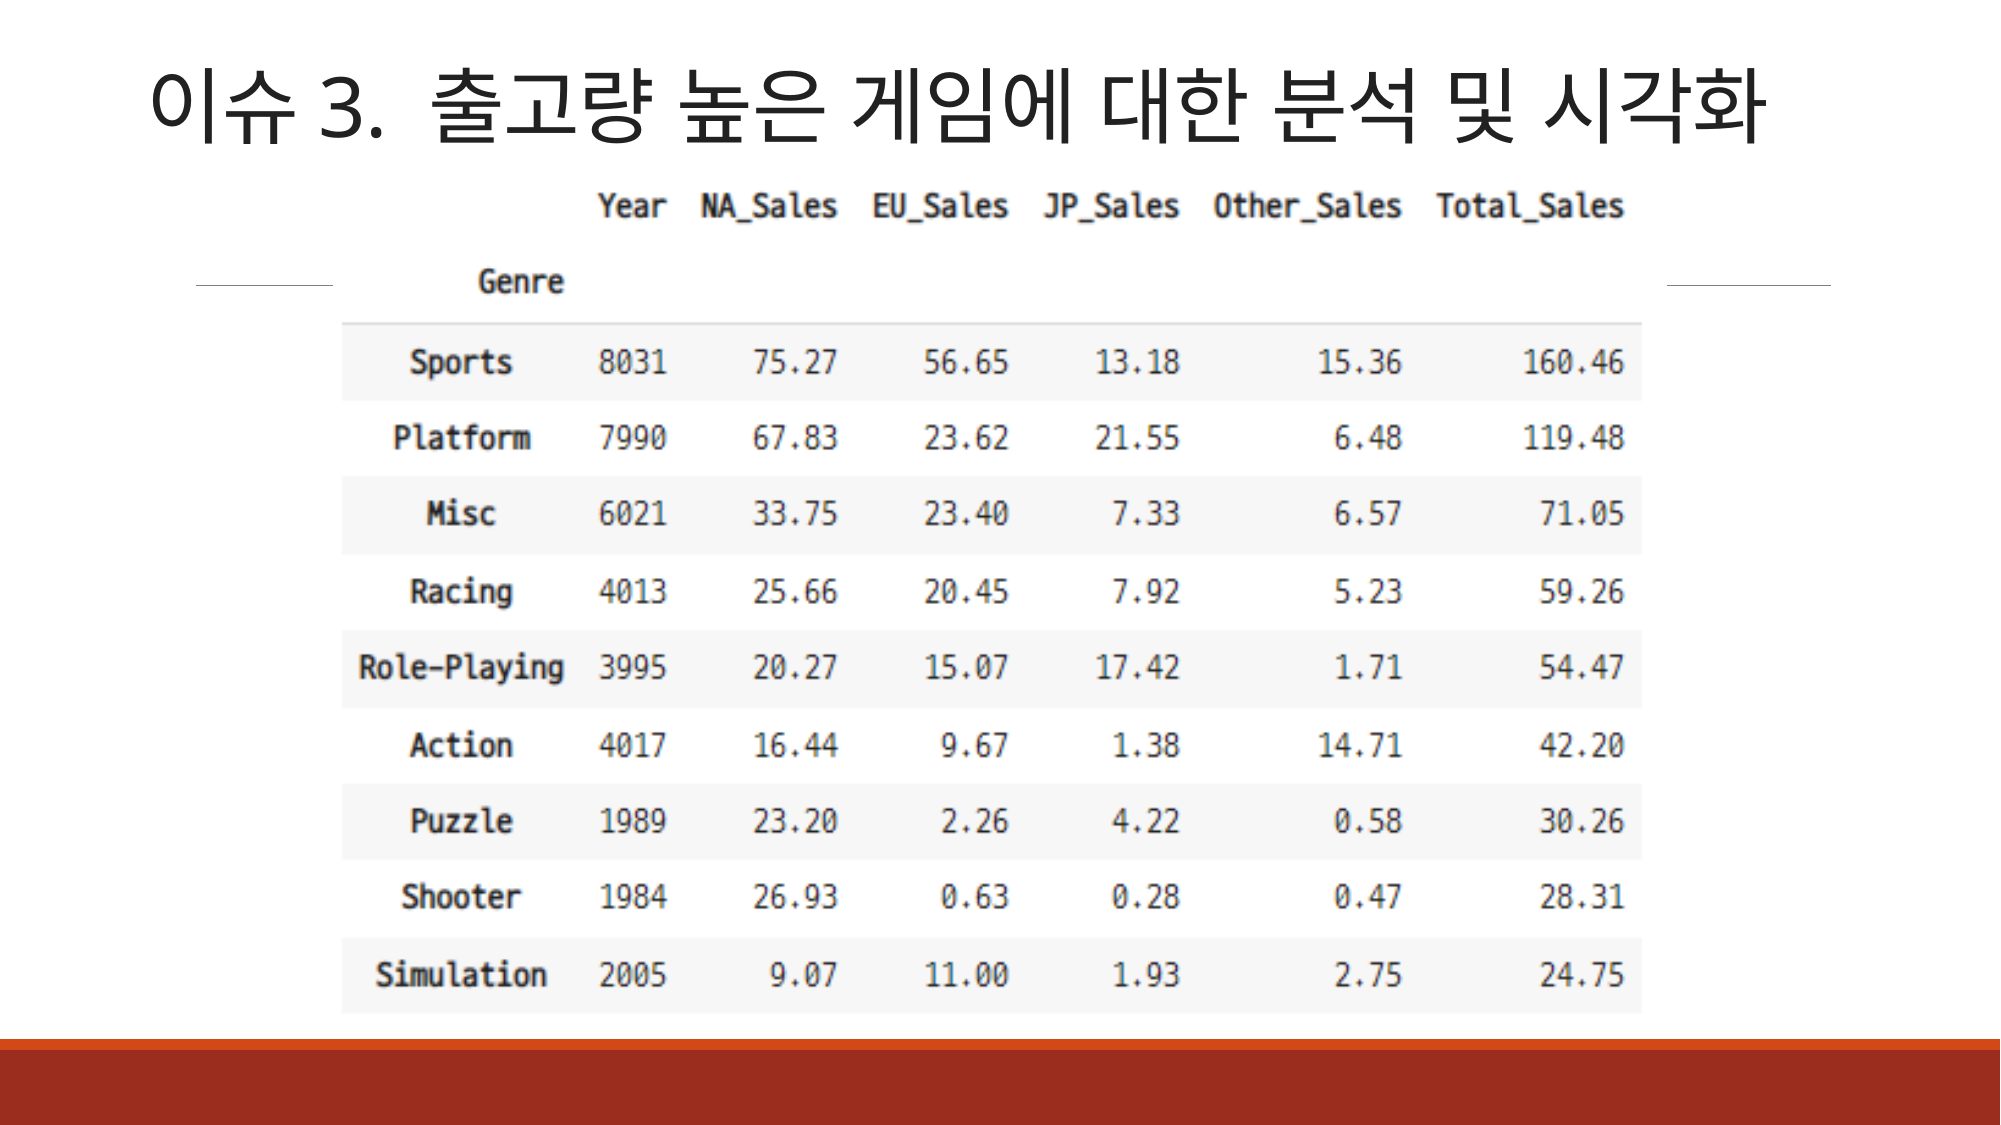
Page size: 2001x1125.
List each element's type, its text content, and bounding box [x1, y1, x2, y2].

picture [333, 161, 1667, 1020]
title 이슈3. 출고량 높은 게임에 대한 분석 및 시각화 [131, 47, 1869, 163]
